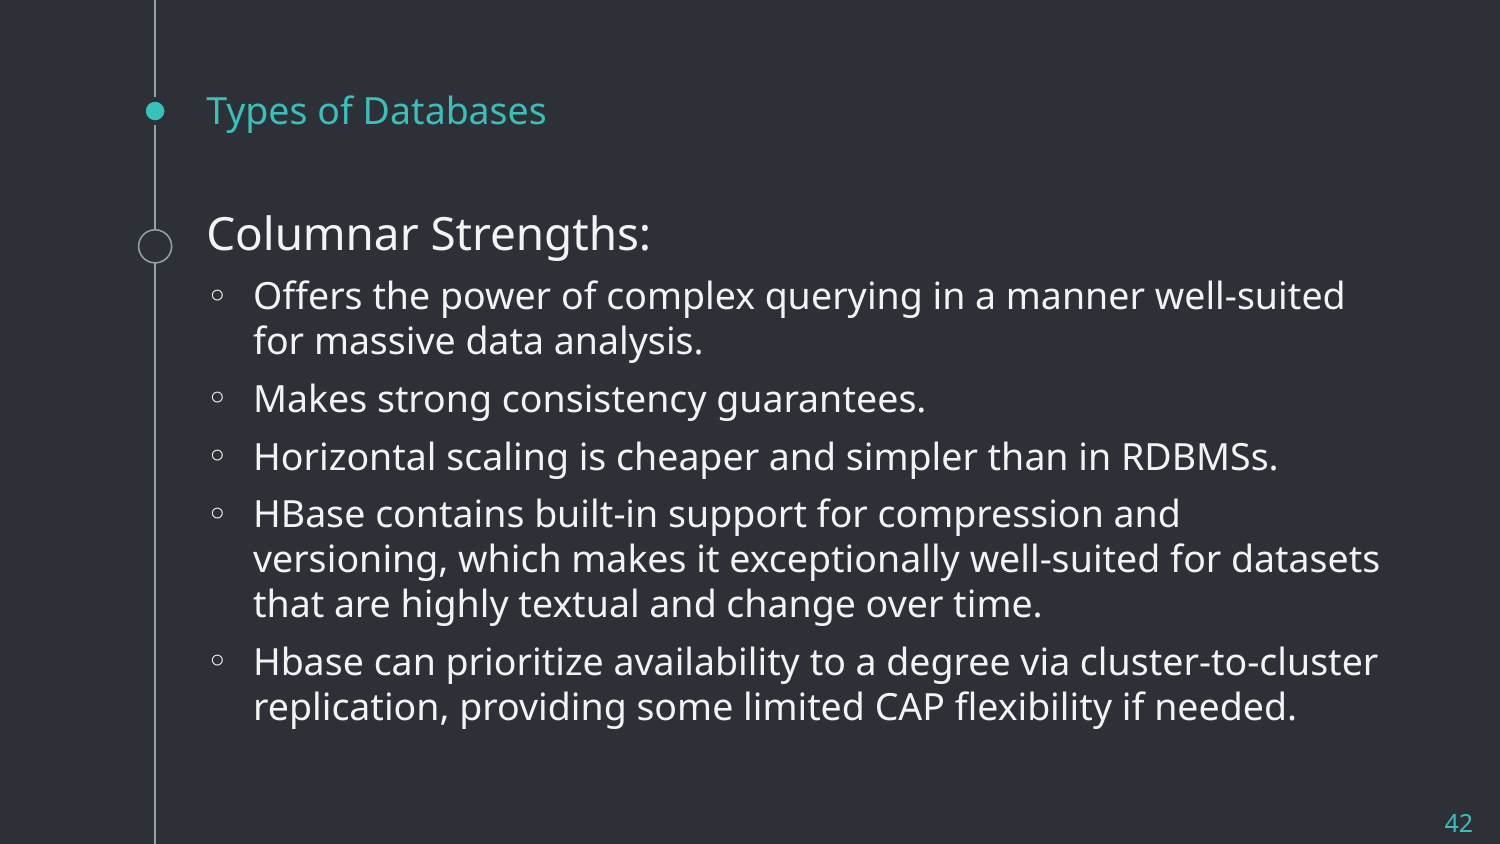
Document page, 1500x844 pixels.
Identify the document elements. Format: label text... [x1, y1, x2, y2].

slide_number 42 [1398, 792, 1489, 844]
title Types of Databases [191, 90, 1317, 147]
list Columnar Strengths: Offers the power of complex querying in a manner well-suited for massive data analysis. Makes strong consistency guarantees. Horizontal scaling is cheaper and simpler than in RDBMSs. HBase contains built-in support for compression and versioning, which makes it exceptionally well-suited for datasets that are highly textual and change over time. Hbase can prioritize availability to a degree via cluster-to-cluster replication, providing some limited CAP flexibility if needed. [191, 189, 1399, 802]
